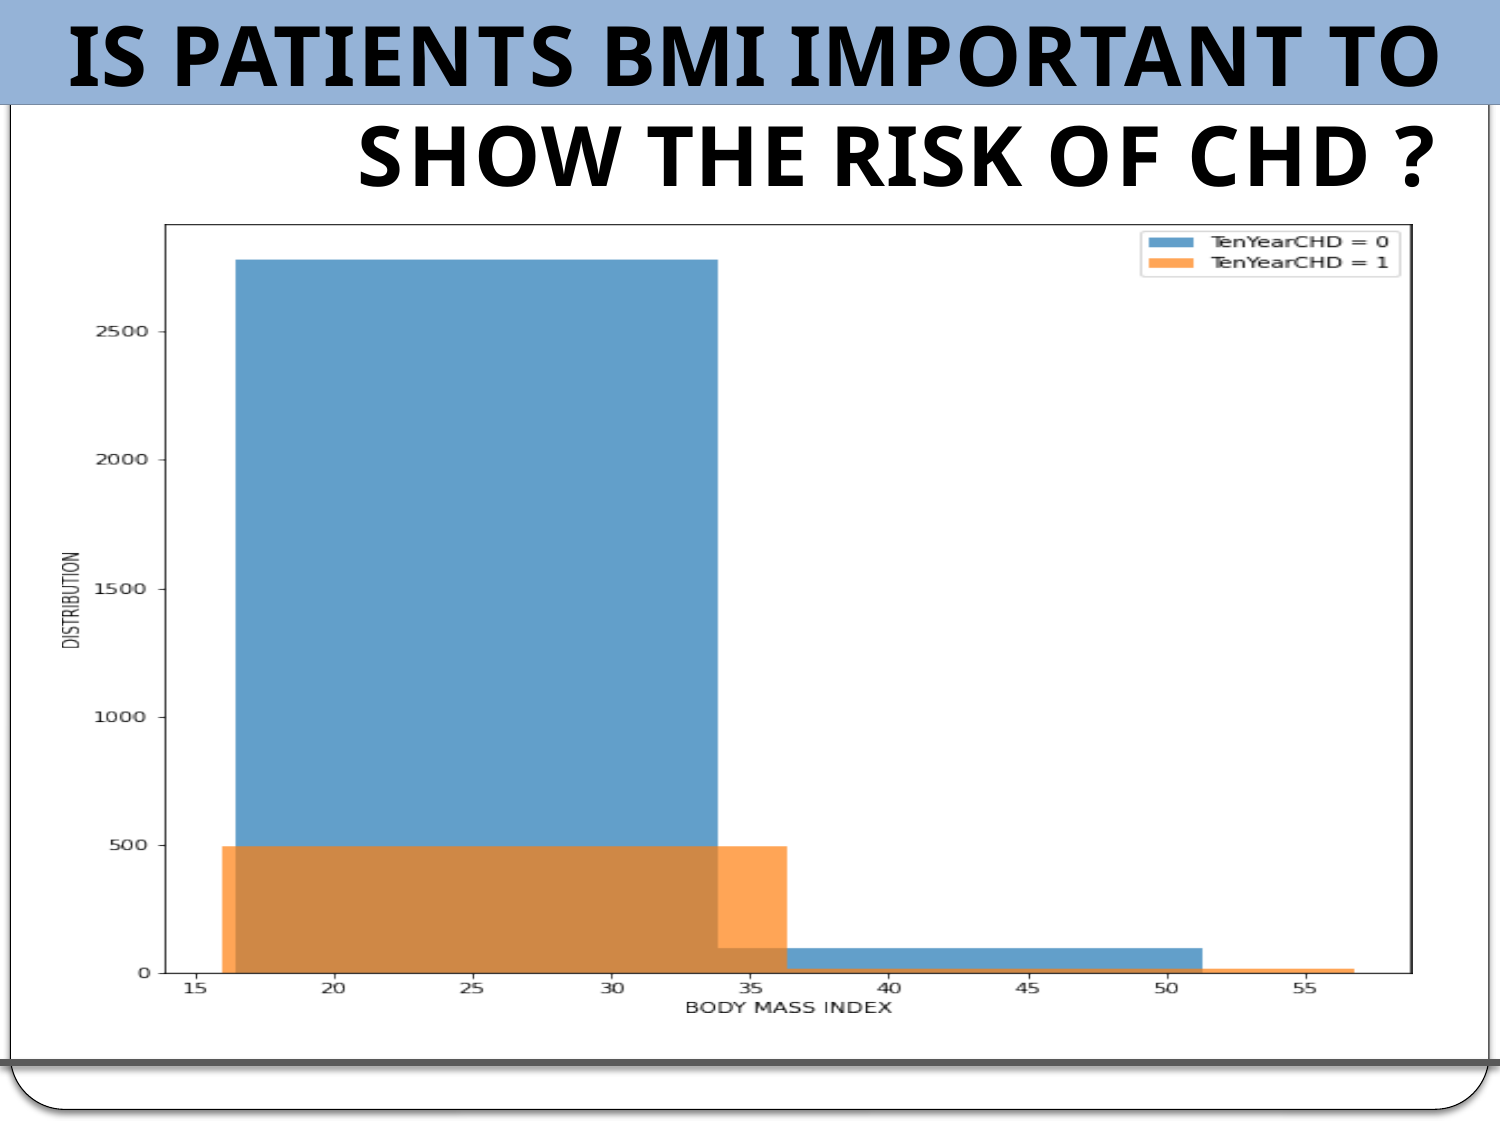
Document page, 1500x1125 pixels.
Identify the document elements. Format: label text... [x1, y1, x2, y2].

title is patients bmi important to show the risk of chd ? [12, 1, 1500, 204]
picture [62, 224, 1413, 1013]
